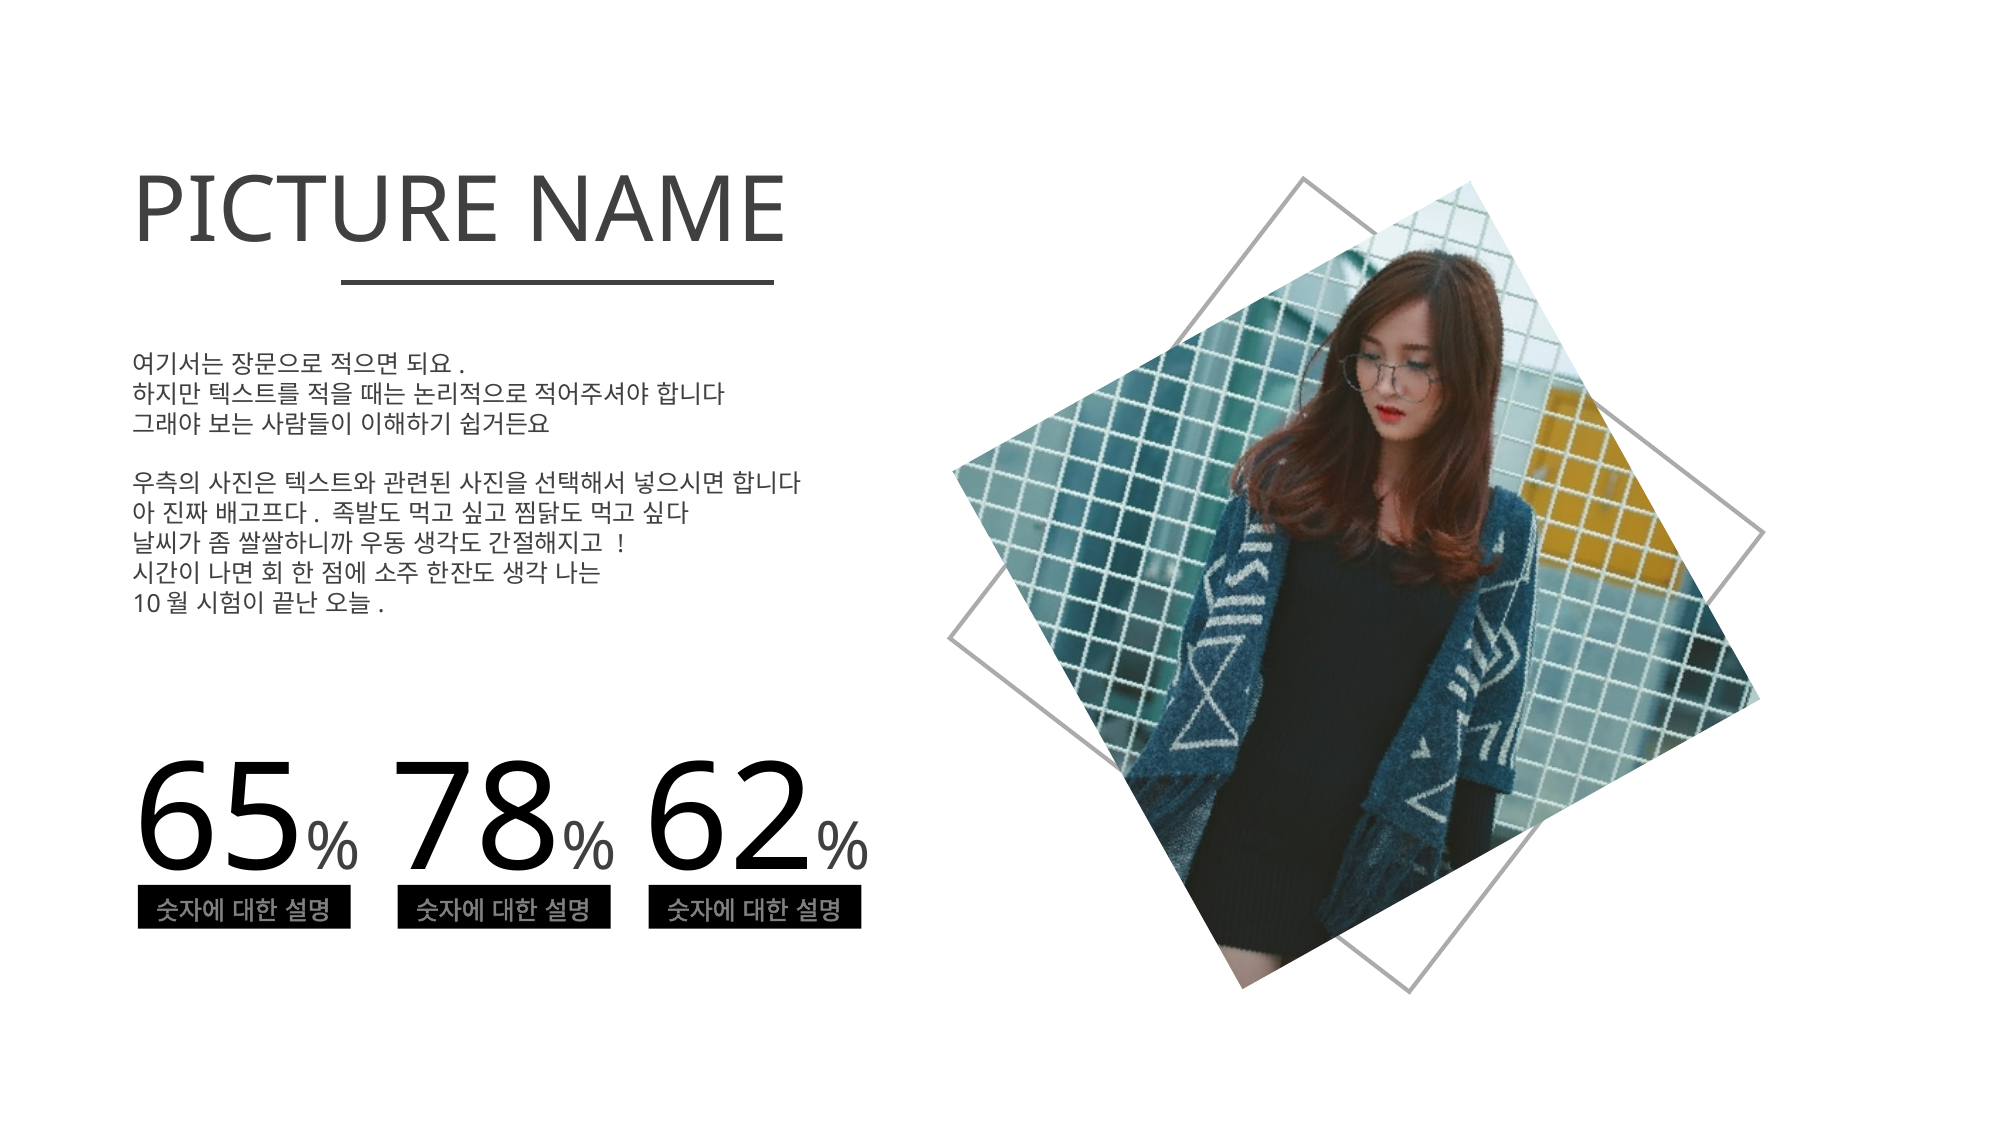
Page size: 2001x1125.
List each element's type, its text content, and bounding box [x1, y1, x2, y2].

text_box 여기서는 장문으로 적으면 되요. 하지만 텍스트를 적을 때는 논리적으로 적어주셔야 합니다 그래야 보는 사람들이 이해하기 쉽거든요 우측의 사진은 텍스트와 관련된 사진을 선택해서 넣으시면 합니다 아 진짜 배고프다. 족발도 먹고 싶고 찜닭도 먹고 싶다 날씨가 좀 쌀쌀하니까 우동 생각도 간절해지고 ! 시간이 나면 회 한 점에 소주 한잔도 생각 나는 10월 시험이 끝난 오늘. [117, 340, 884, 626]
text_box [377, 711, 630, 933]
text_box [117, 711, 377, 933]
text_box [630, 711, 884, 933]
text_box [936, 165, 1777, 1005]
text_box PICTURE NAME [116, 142, 804, 268]
